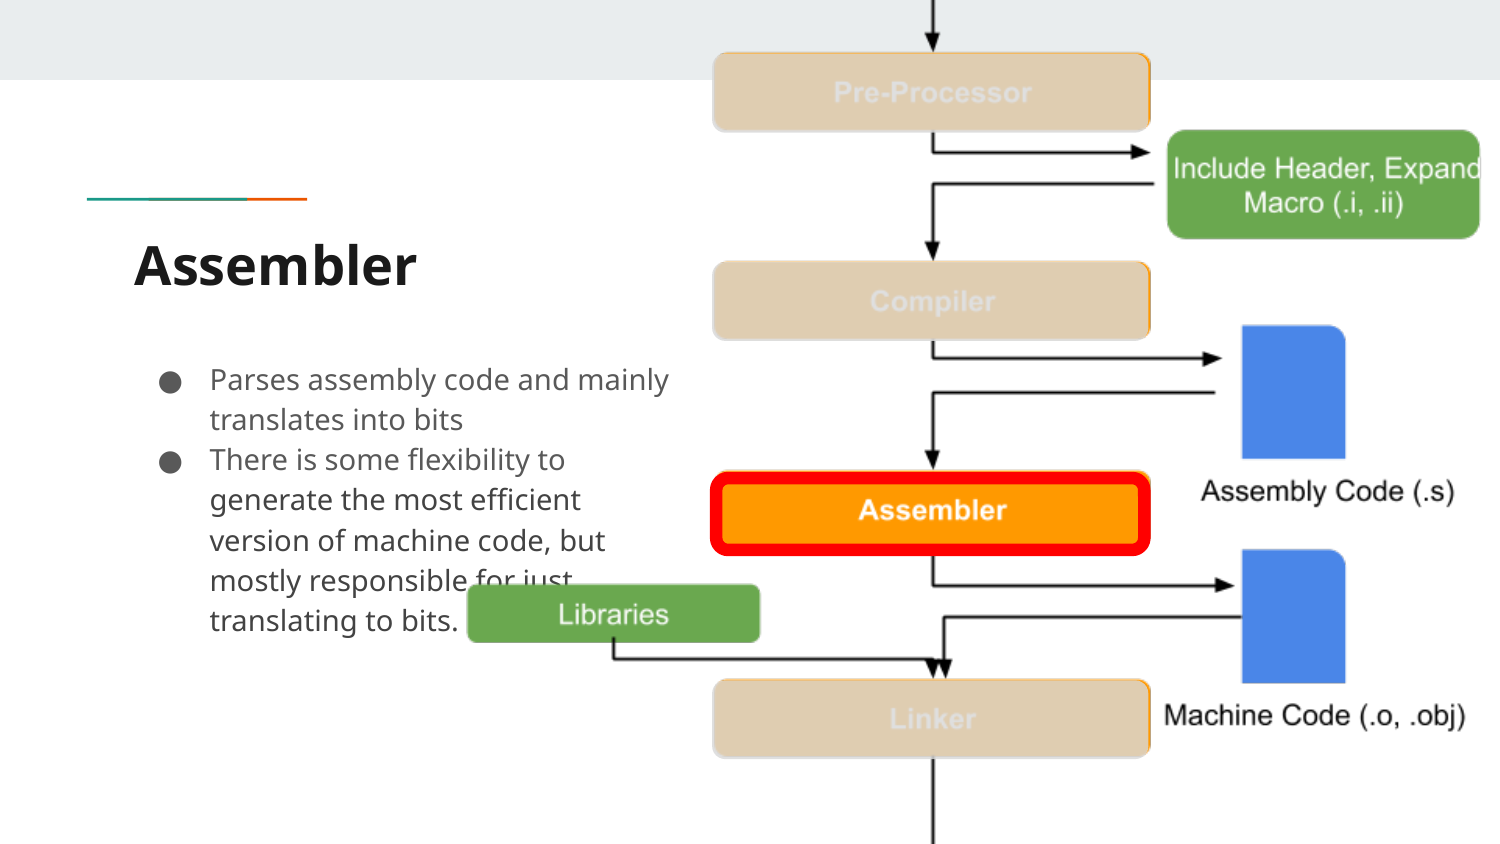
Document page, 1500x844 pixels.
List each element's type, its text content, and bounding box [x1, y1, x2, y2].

title Assembler [119, 216, 440, 305]
list Parses assembly code and mainly translates into bits There is some flexibility to generate the most efficient version of machine code, but mostly responsible for just translating to bits. [119, 341, 440, 712]
picture [445, 0, 1492, 844]
